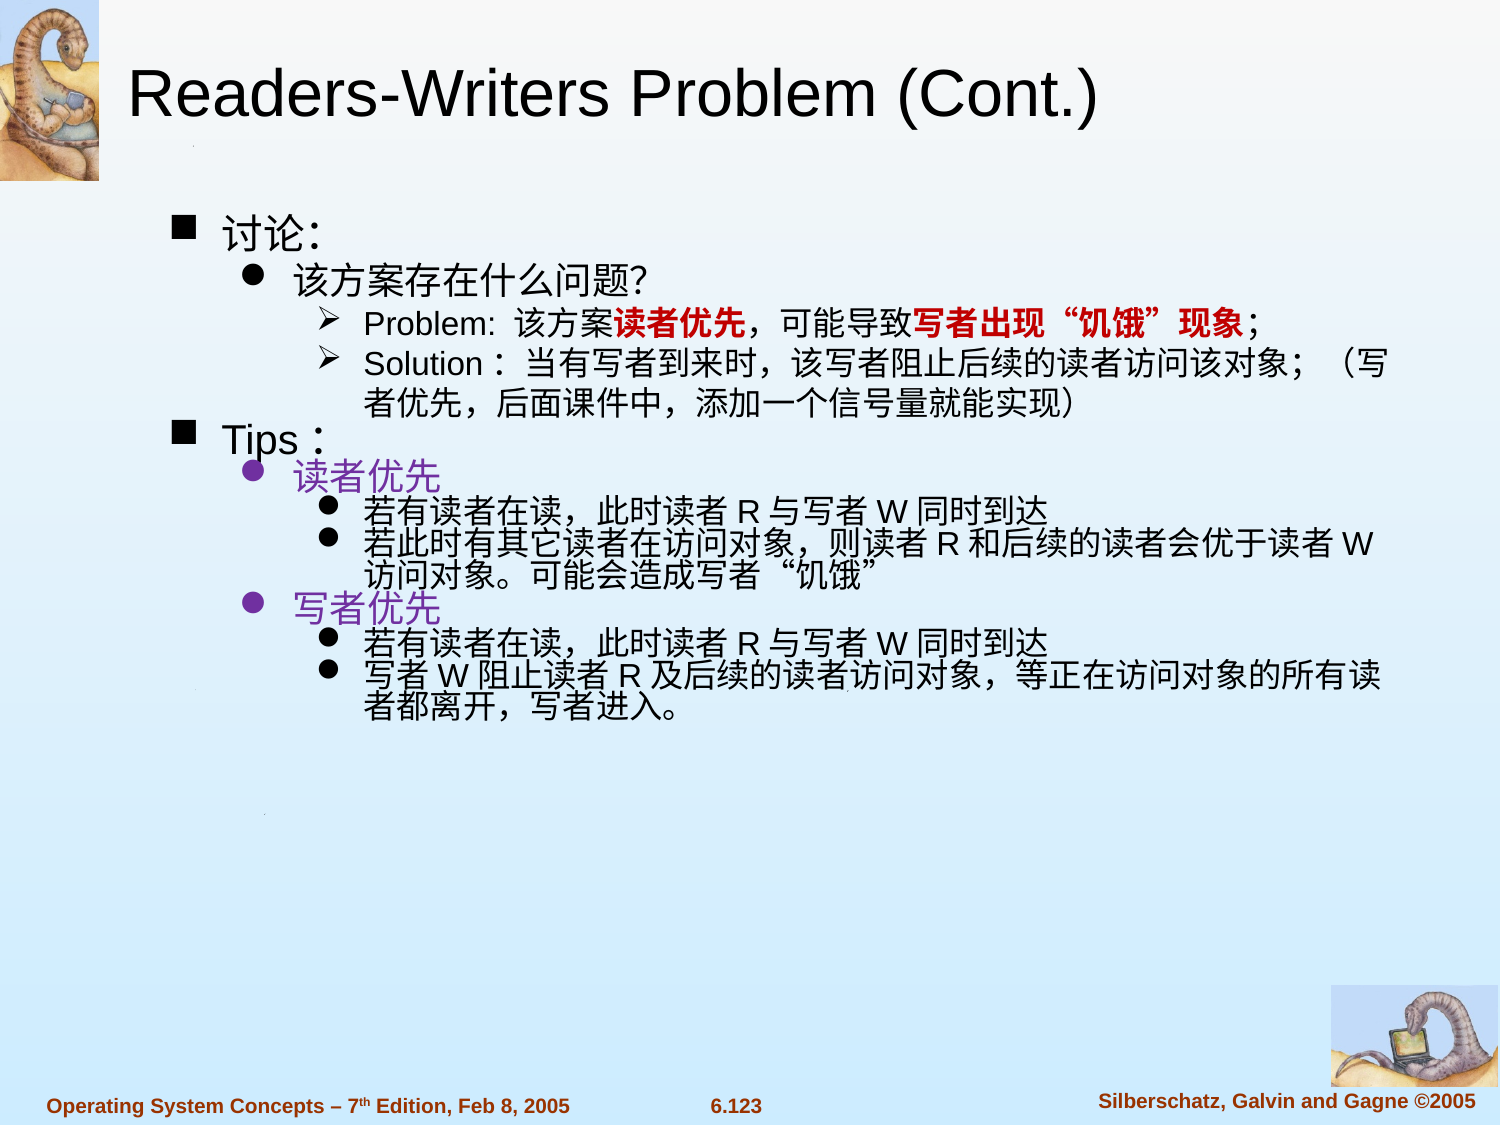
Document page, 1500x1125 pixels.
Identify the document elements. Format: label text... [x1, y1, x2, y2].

picture [1331, 985, 1498, 1087]
title Readers-Writers Problem (Cont.) [112, 37, 1438, 138]
picture [0, 0, 99, 181]
list 讨论： 该方案存在什么问题？ Problem: 该方案读者优先，可能导致写者出现“饥饿”现象； Solution：当有写者到来时，该写者阻止后续的读者访问该对象；（写者优先，后面课件中，添加一个信号量就能实现） Tips： 读者优先 若有读者在读，此时读者R与写者W同时到达 若此时有其它读者在访问对象，则读者R和后续的读者会优于读者W访问对象。可能会造成写者“饥饿” 写者优先 若有读者在读，此时读者R与写者W同时到达 写者W阻止读者R及后续的读者访问对象，等正在访问对象的所有读者都离开，写者进入。 [135, 209, 1407, 1041]
